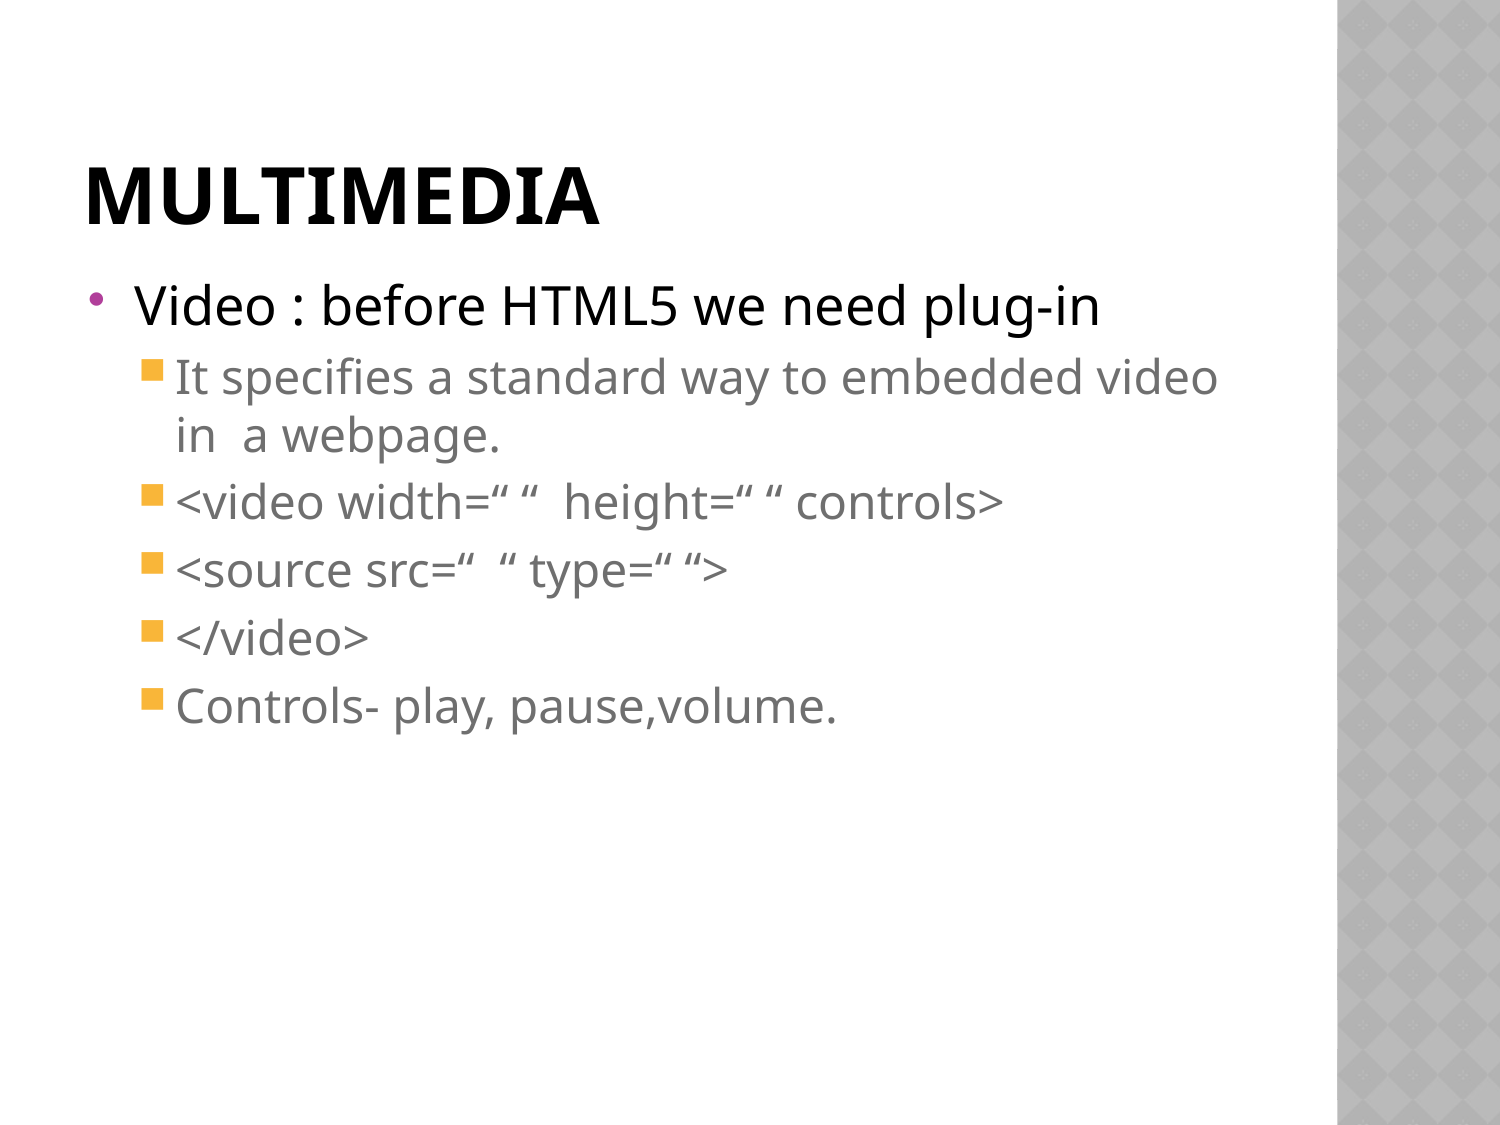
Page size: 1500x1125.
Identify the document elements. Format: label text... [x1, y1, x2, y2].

list Video : before HTML5 we need plug-in It specifies a standard way to embedded video in a webpage. <video width=“ “ height=“ “ controls> <source src=“ “ type=“ “> </video> Controls- play, pause,volume. [75, 264, 1263, 1059]
title Multimedia [75, 52, 1263, 240]
